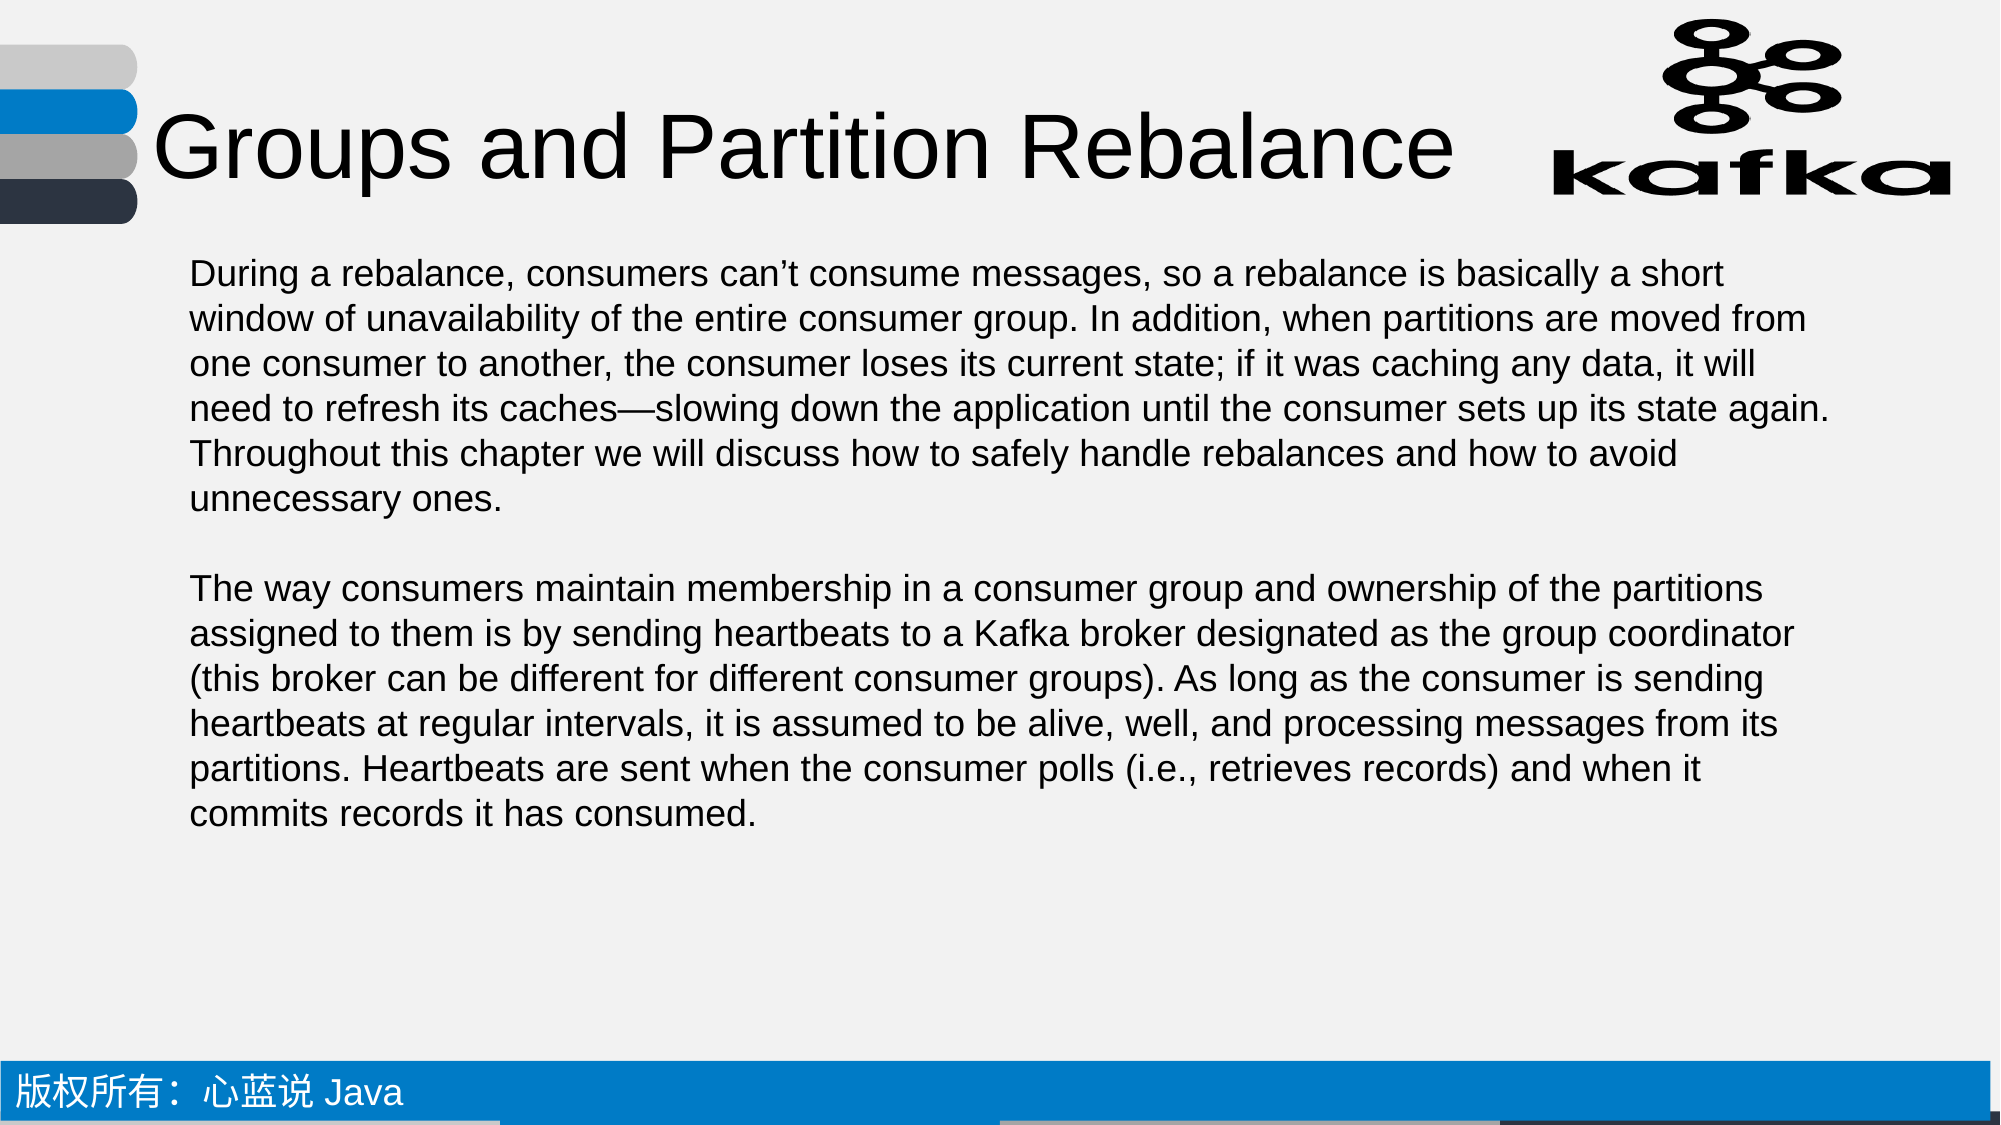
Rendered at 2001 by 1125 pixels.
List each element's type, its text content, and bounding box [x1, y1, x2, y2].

text_box During a rebalance, consumers can’t consume messages, so a rebalance is basically a short window of unavailability of the entire consumer group. In addition, when partitions are moved from one consumer to another, the consumer loses its current state; if it was caching any data, it will need to refresh its caches—slowing down the application until the consumer sets up its state again. Throughout this chapter we will discuss how to safely handle rebalances and how to avoid unnecessary ones. The way consumers maintain membership in a consumer group and ownership of the partitions assigned to them is by sending heartbeats to a Kafka broker designated as the group coordinator (this broker can be different for different consumer groups). As long as the consumer is sending heartbeats at regular intervals, it is assumed to be alive, well, and processing messages from its partitions. Heartbeats are sent when the consumer polls (i.e., retrieves records) and when it commits records it has consumed. [174, 241, 1859, 931]
text_box 版权所有：心蓝说Java [0, 1060, 1991, 1121]
title Groups and Partition Rebalance [137, 22, 1863, 240]
picture [1505, 0, 1997, 214]
